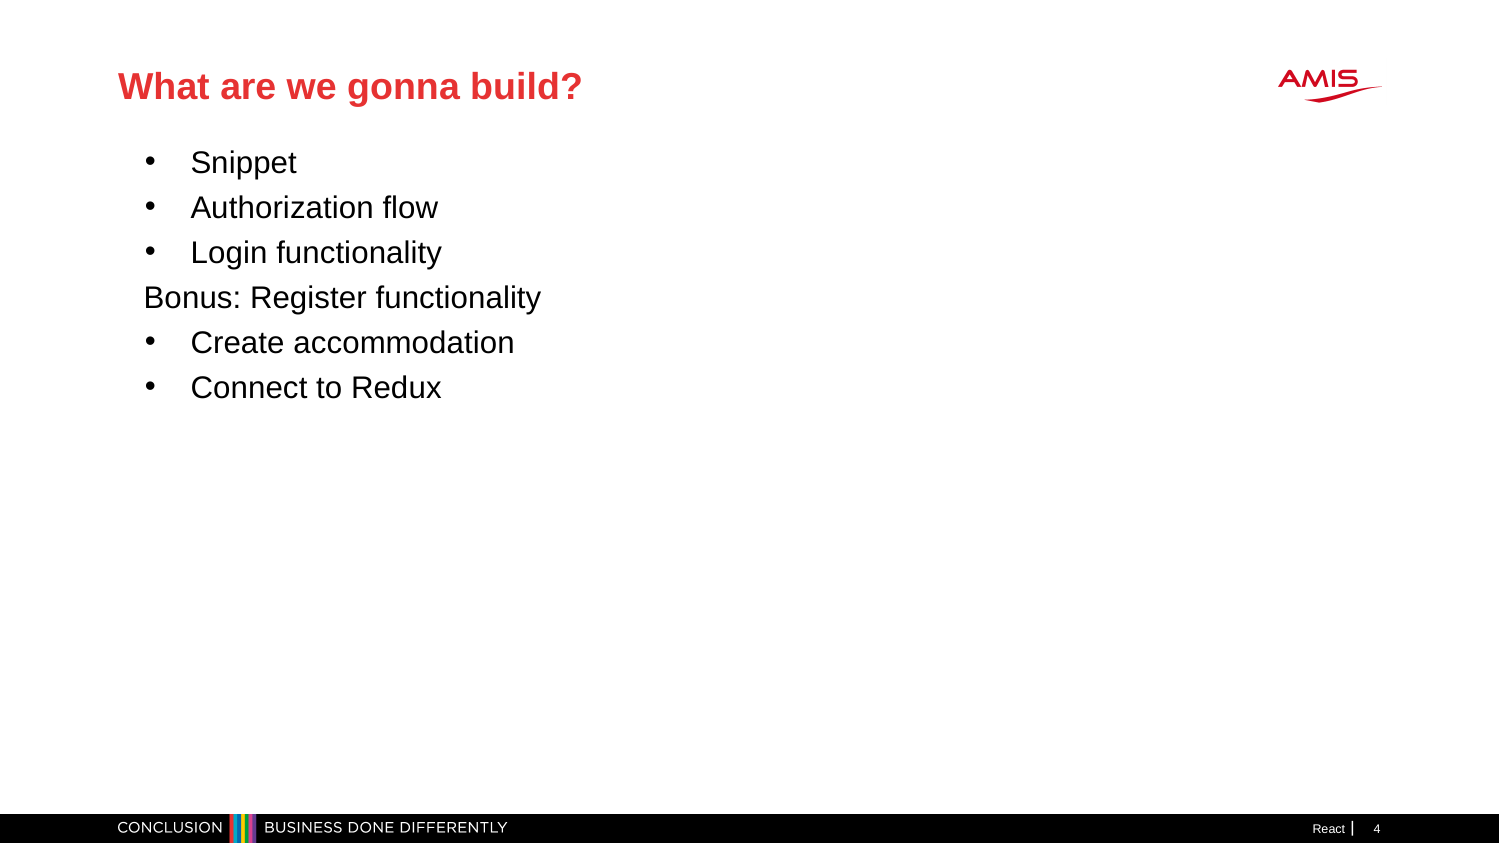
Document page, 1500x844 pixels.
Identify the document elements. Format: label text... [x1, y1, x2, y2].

text_box Snippet Authorization flow Login functionality Bonus: Register functionality Create accommodation Connect to Redux [143, 89, 1230, 727]
picture [0, 814, 236, 843]
picture [1204, 58, 1387, 105]
text_box React [814, 820, 1346, 838]
text_box What are we gonna build? [118, 47, 1204, 89]
picture [239, 814, 1499, 843]
text_box [98, 82, 1185, 720]
text_box 1 [1358, 820, 1381, 838]
